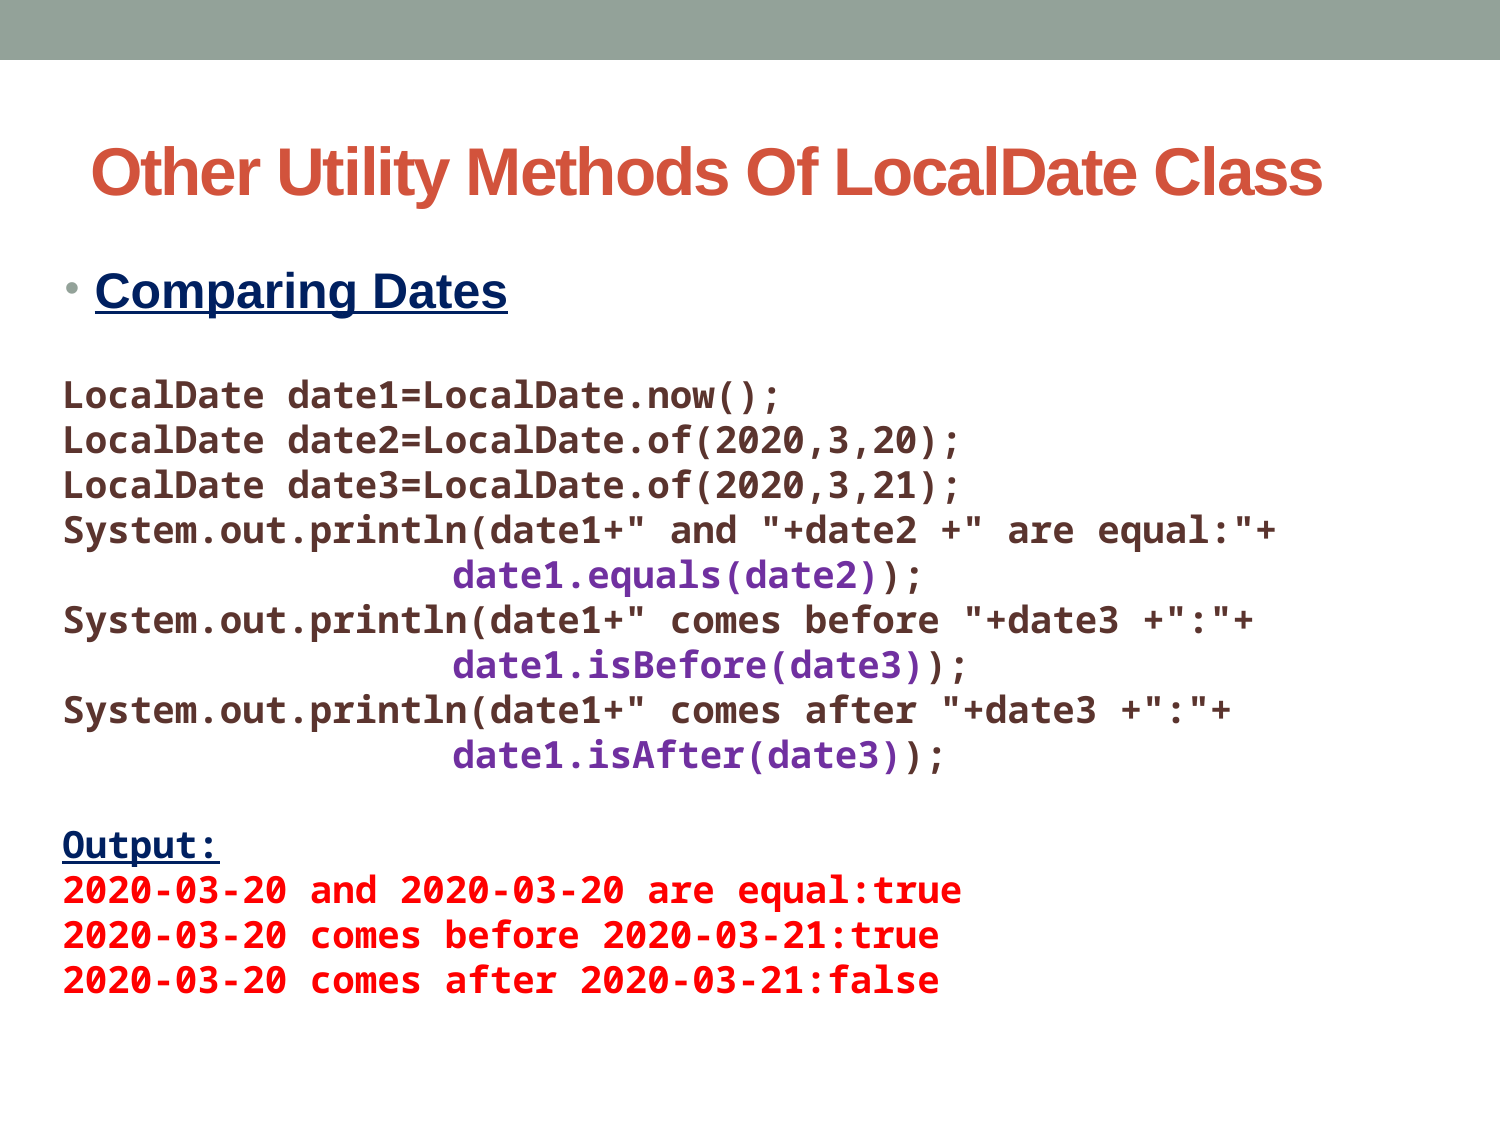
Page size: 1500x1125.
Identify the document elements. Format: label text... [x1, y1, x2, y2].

list Comparing Dates [49, 250, 1445, 1047]
title Other Utility Methods Of LocalDate Class [75, 87, 1425, 250]
text_box LocalDate date1=LocalDate.now(); LocalDate date2=LocalDate.of(2020,3,20); LocalDate date3=LocalDate.of(2020,3,21); System.out.println(date1+" and "+date2 +" are equal:"+ date1.equals(date2)); System.out.println(date1+" comes before "+date3 +":"+ date1.isBefore(date3)); System.out.println(date1+" comes after "+date3 +":"+ date1.isAfter(date3)); Output: 2020-03-20 and 2020-03-20 are equal:true 2020-03-20 comes before 2020-03-21:true 2020-03-20 comes after 2020-03-21:false [47, 363, 1292, 1053]
